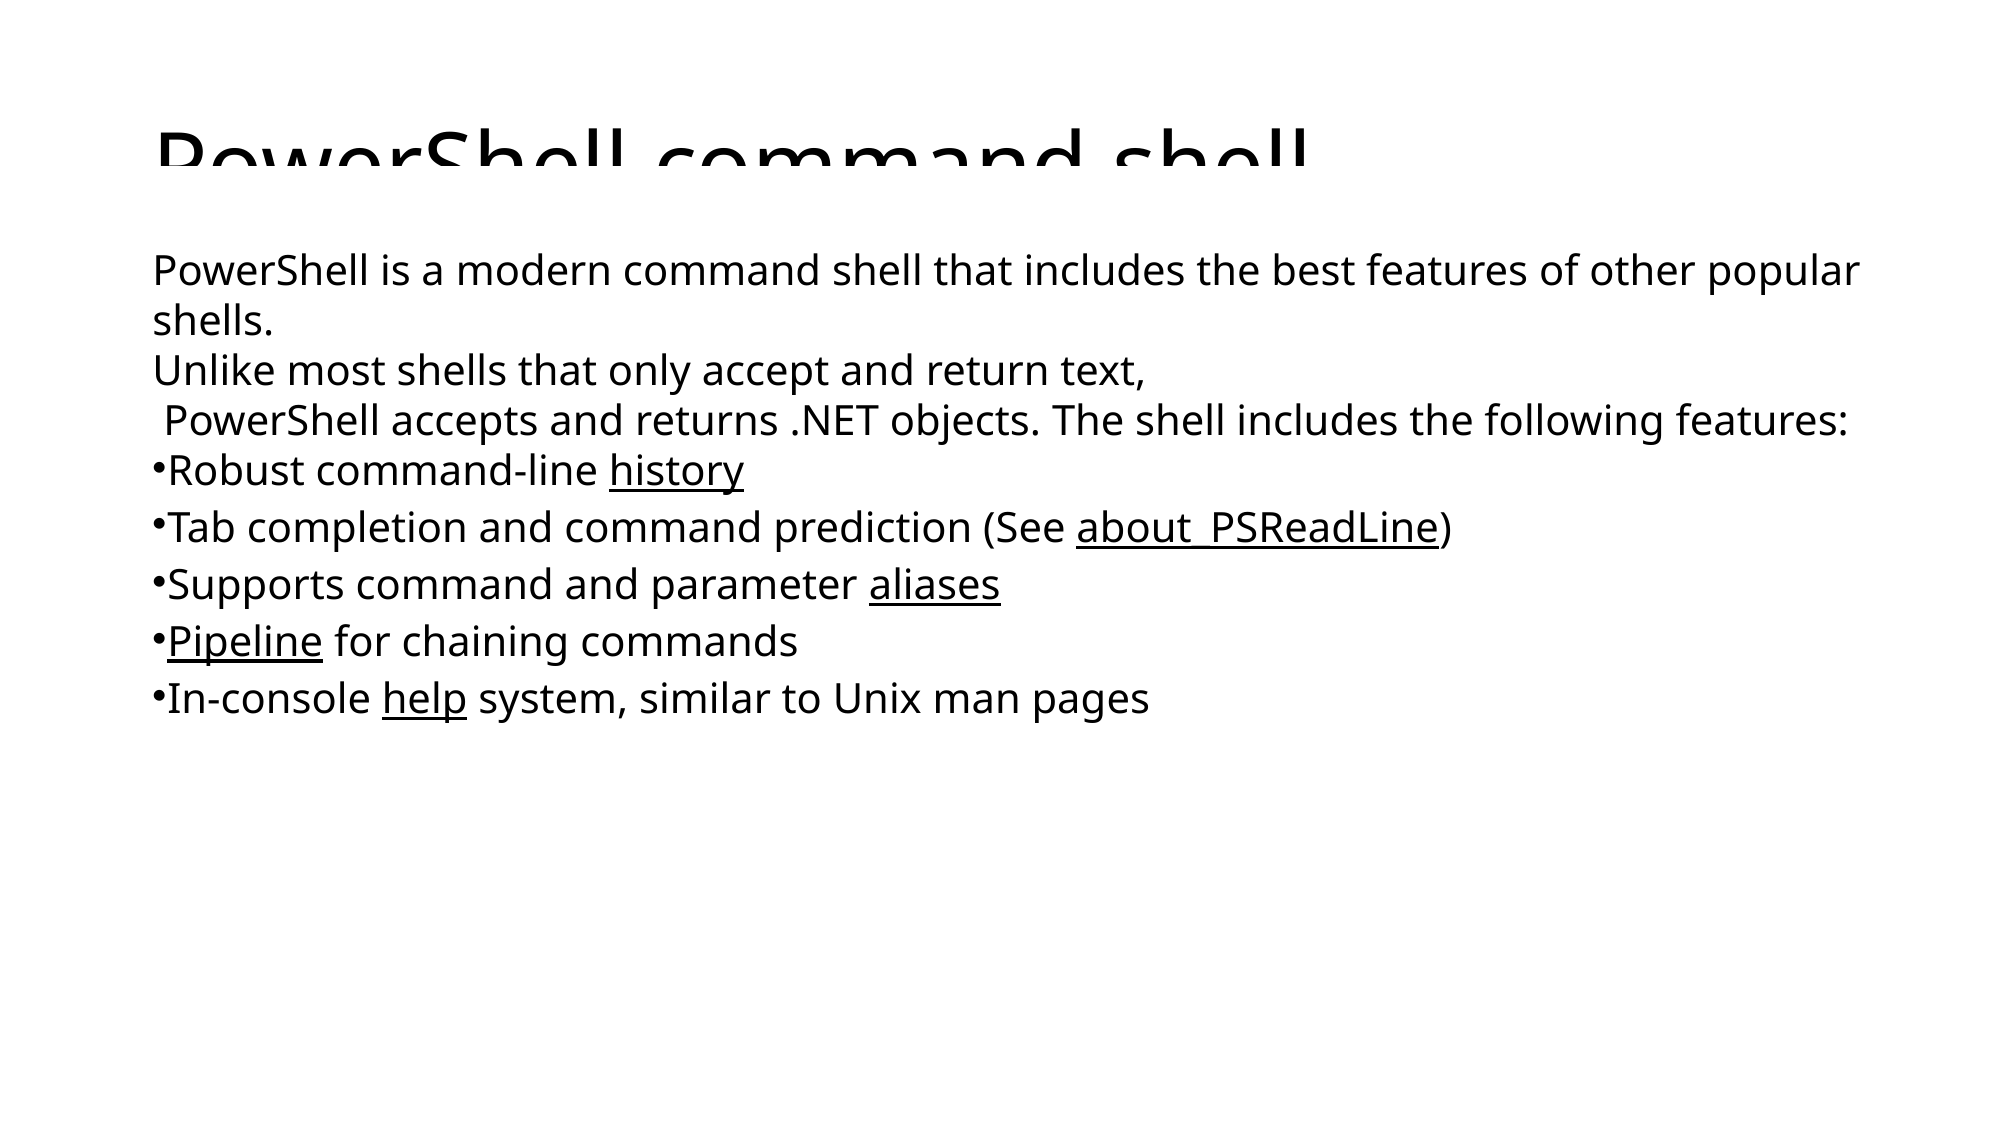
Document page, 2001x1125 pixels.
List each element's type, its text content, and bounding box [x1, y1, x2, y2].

list PowerShell is a modern command shell that includes the best features of other popular shells. Unlike most shells that only accept and return text, PowerShell accepts and returns .NET objects. The shell includes the following features: Robust command-line history Tab completion and command prediction (See about_PSReadLine) Supports command and parameter aliases Pipeline for chaining commands In-console help system, similar to Unix man pages [96, 166, 1904, 851]
title PowerShell command shell [137, 59, 1863, 166]
